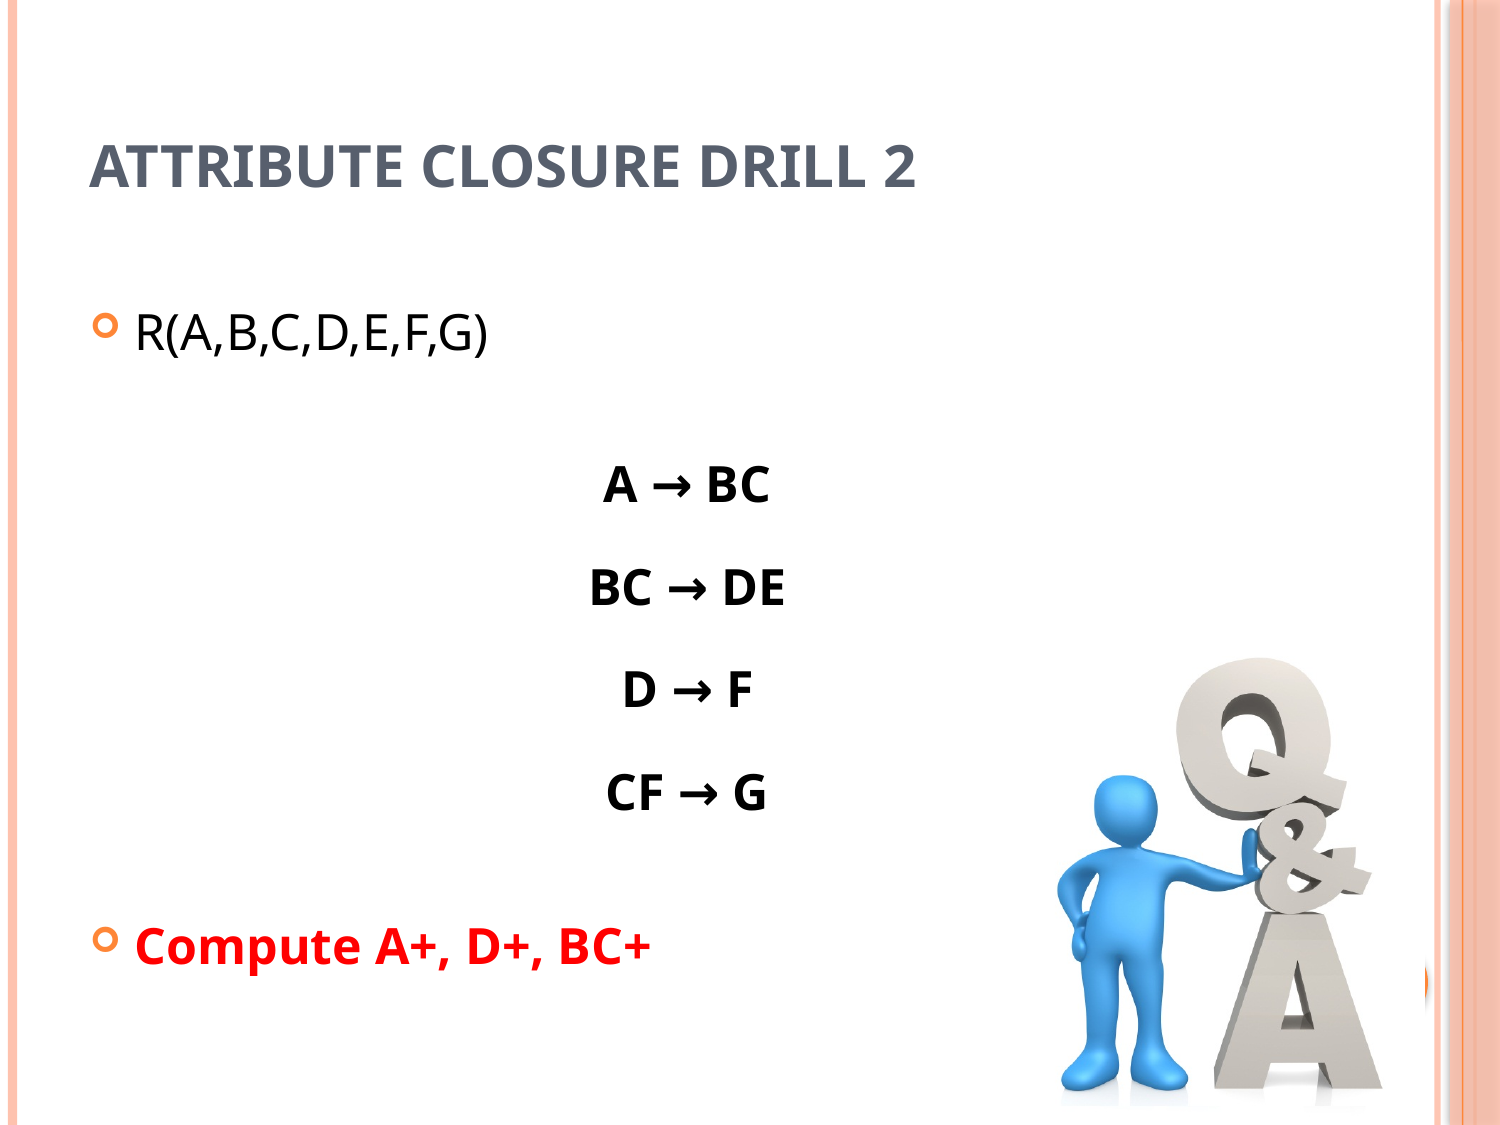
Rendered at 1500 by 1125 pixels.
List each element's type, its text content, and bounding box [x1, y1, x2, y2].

title Attribute Closure Drill 2 [75, 19, 1300, 207]
picture [997, 632, 1425, 1125]
list R(A,B,C,D,E,F,G) A → BC BC → DE D → F CF → G Compute A+, D+, BC+ [75, 262, 1300, 1062]
